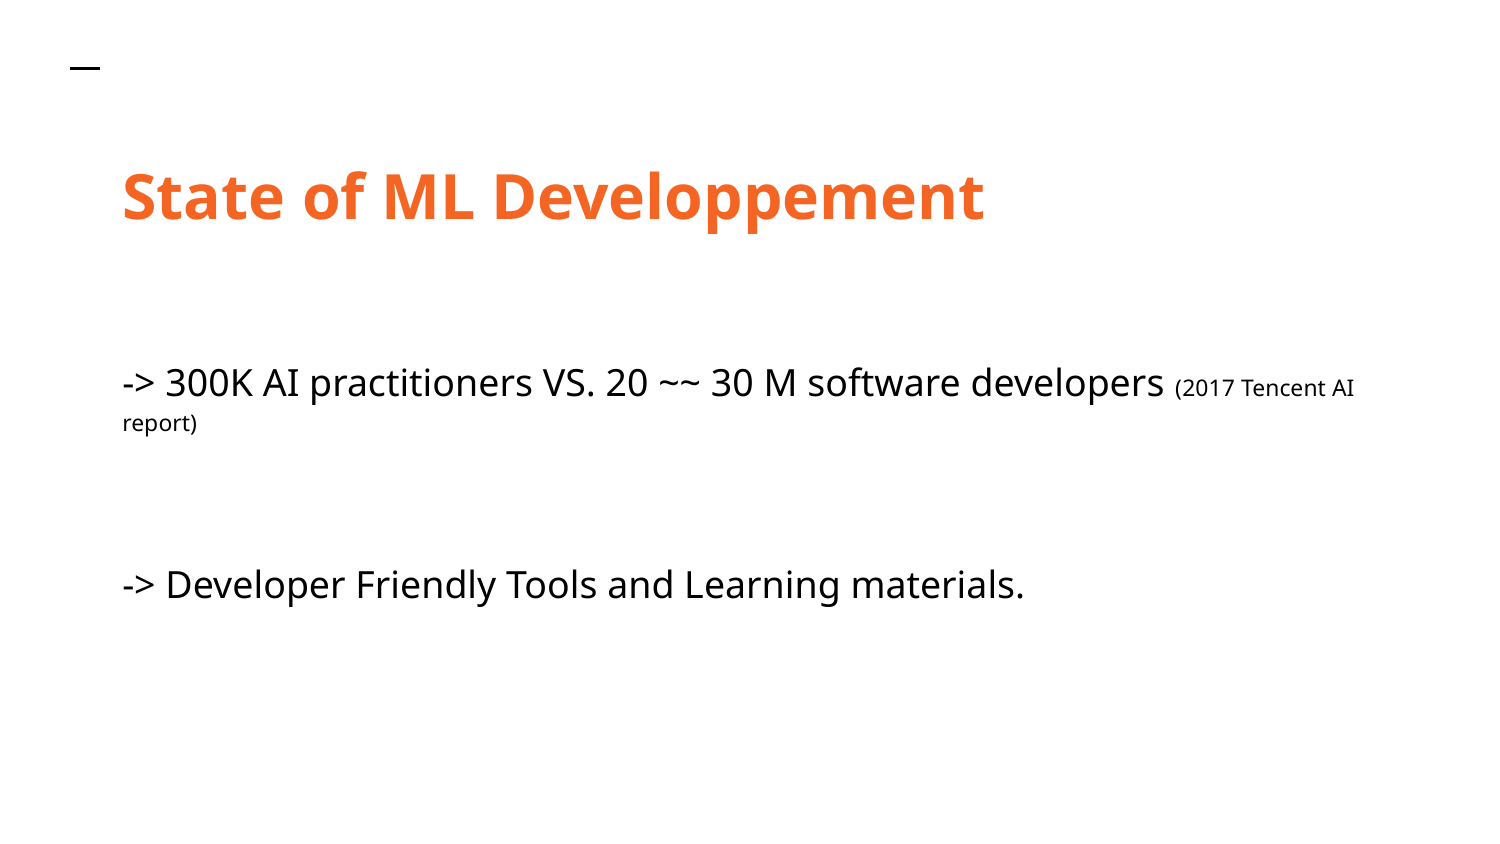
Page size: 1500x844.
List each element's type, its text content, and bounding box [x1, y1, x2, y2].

title State of ML Developpement -> 300K AI practitioners VS. 20 ~~ 30 M software developers (2017 Tencent AI report) -> Developer Friendly Tools and Learning materials. [107, 22, 1410, 681]
